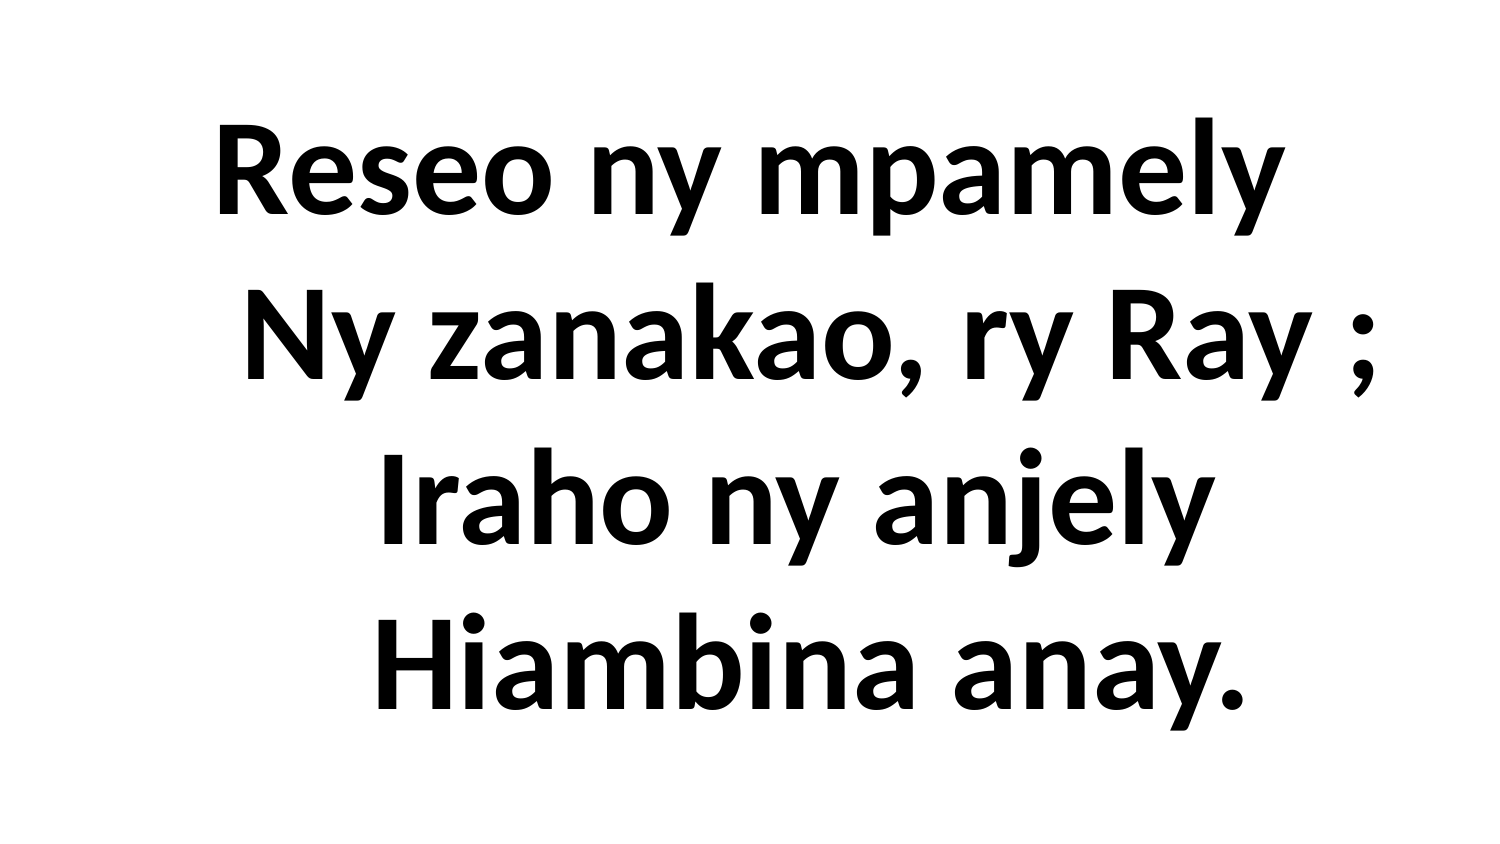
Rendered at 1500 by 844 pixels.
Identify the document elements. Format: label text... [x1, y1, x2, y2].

title Reseo ny mpamely Ny zanakao, ry Ray ; Iraho ny anjely Hiambina anay. [0, 309, 1500, 505]
